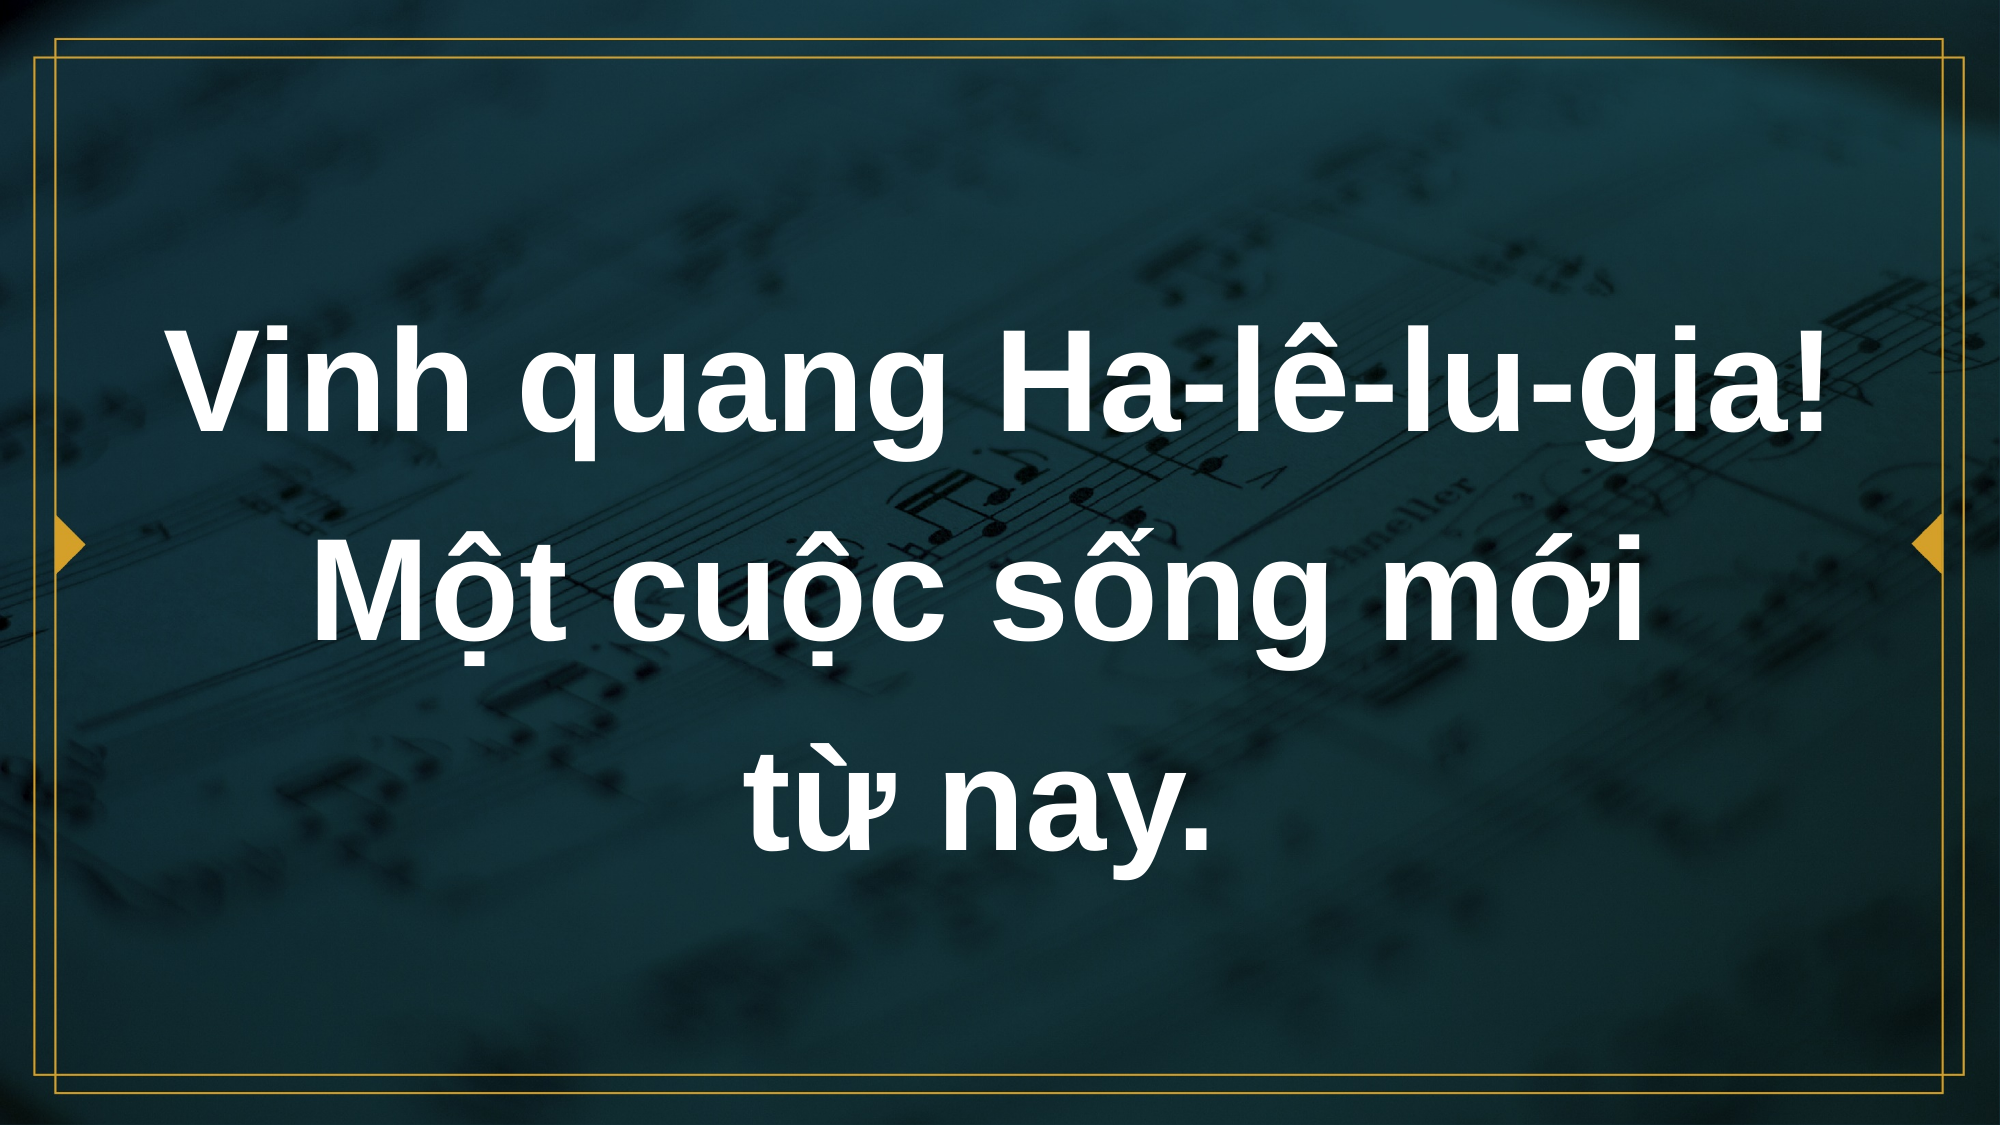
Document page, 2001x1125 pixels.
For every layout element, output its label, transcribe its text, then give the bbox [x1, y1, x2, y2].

title Vinh quang Ha-lê-lu-gia! Một cuộc sống mới từ nay. [55, 53, 1945, 1077]
picture [0, 0, 2000, 1125]
